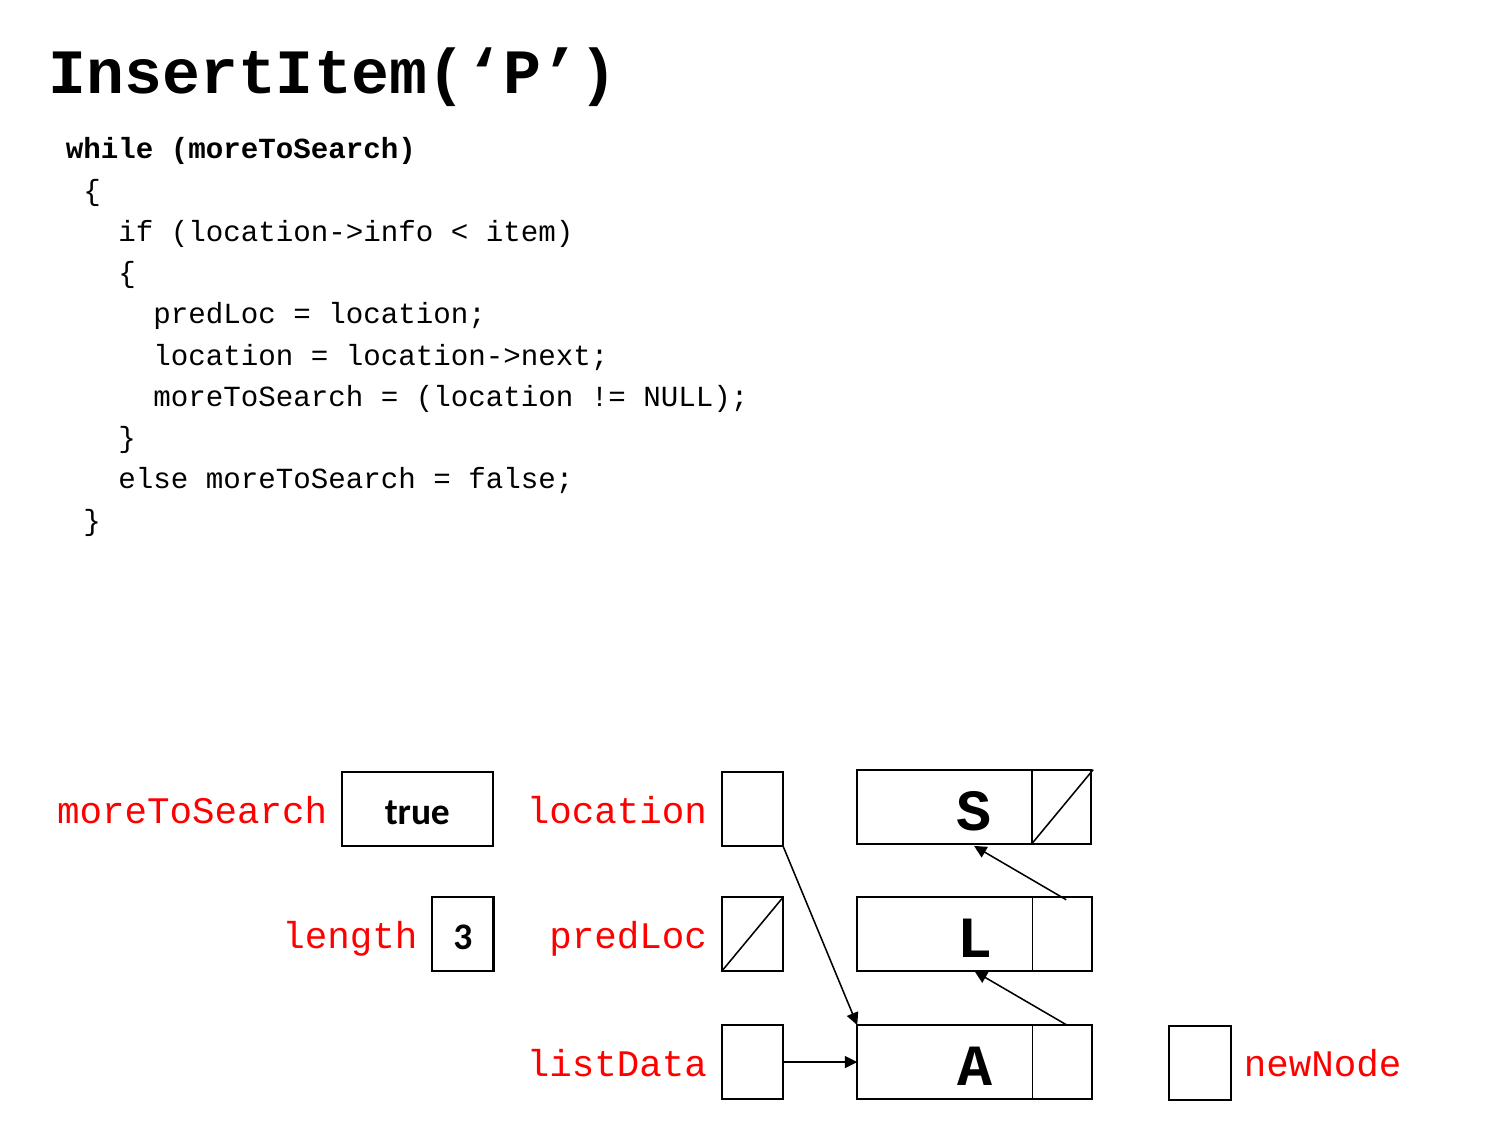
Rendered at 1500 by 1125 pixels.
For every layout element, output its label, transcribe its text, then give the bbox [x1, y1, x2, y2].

text_box listData [493, 1031, 722, 1092]
text_box L [1037, 897, 1093, 972]
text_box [974, 971, 1068, 1026]
text_box A [1036, 1025, 1093, 1100]
text_box while (moreToSearch) { if (location->info < item) { predLoc = location; location = location->next; moreToSearch = (location != NULL); } else moreToSearch = false; } [33, 122, 1055, 909]
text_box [1031, 769, 1094, 844]
title InsertItem(‘P’) [33, 31, 1294, 116]
text_box A [857, 1025, 1028, 1100]
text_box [782, 845, 858, 1026]
text_box true [342, 772, 493, 847]
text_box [973, 845, 1067, 901]
text_box length [204, 909, 433, 964]
text_box newNode [1229, 1031, 1458, 1092]
text_box [721, 772, 783, 847]
text_box moreToSearch [34, 778, 342, 839]
text_box [721, 1025, 783, 1100]
text_box L [862, 909, 1028, 972]
text_box predLoc [493, 903, 716, 964]
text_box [721, 897, 777, 972]
text_box [1169, 1025, 1231, 1100]
text_box 3 [432, 909, 494, 972]
text_box location [493, 778, 722, 839]
